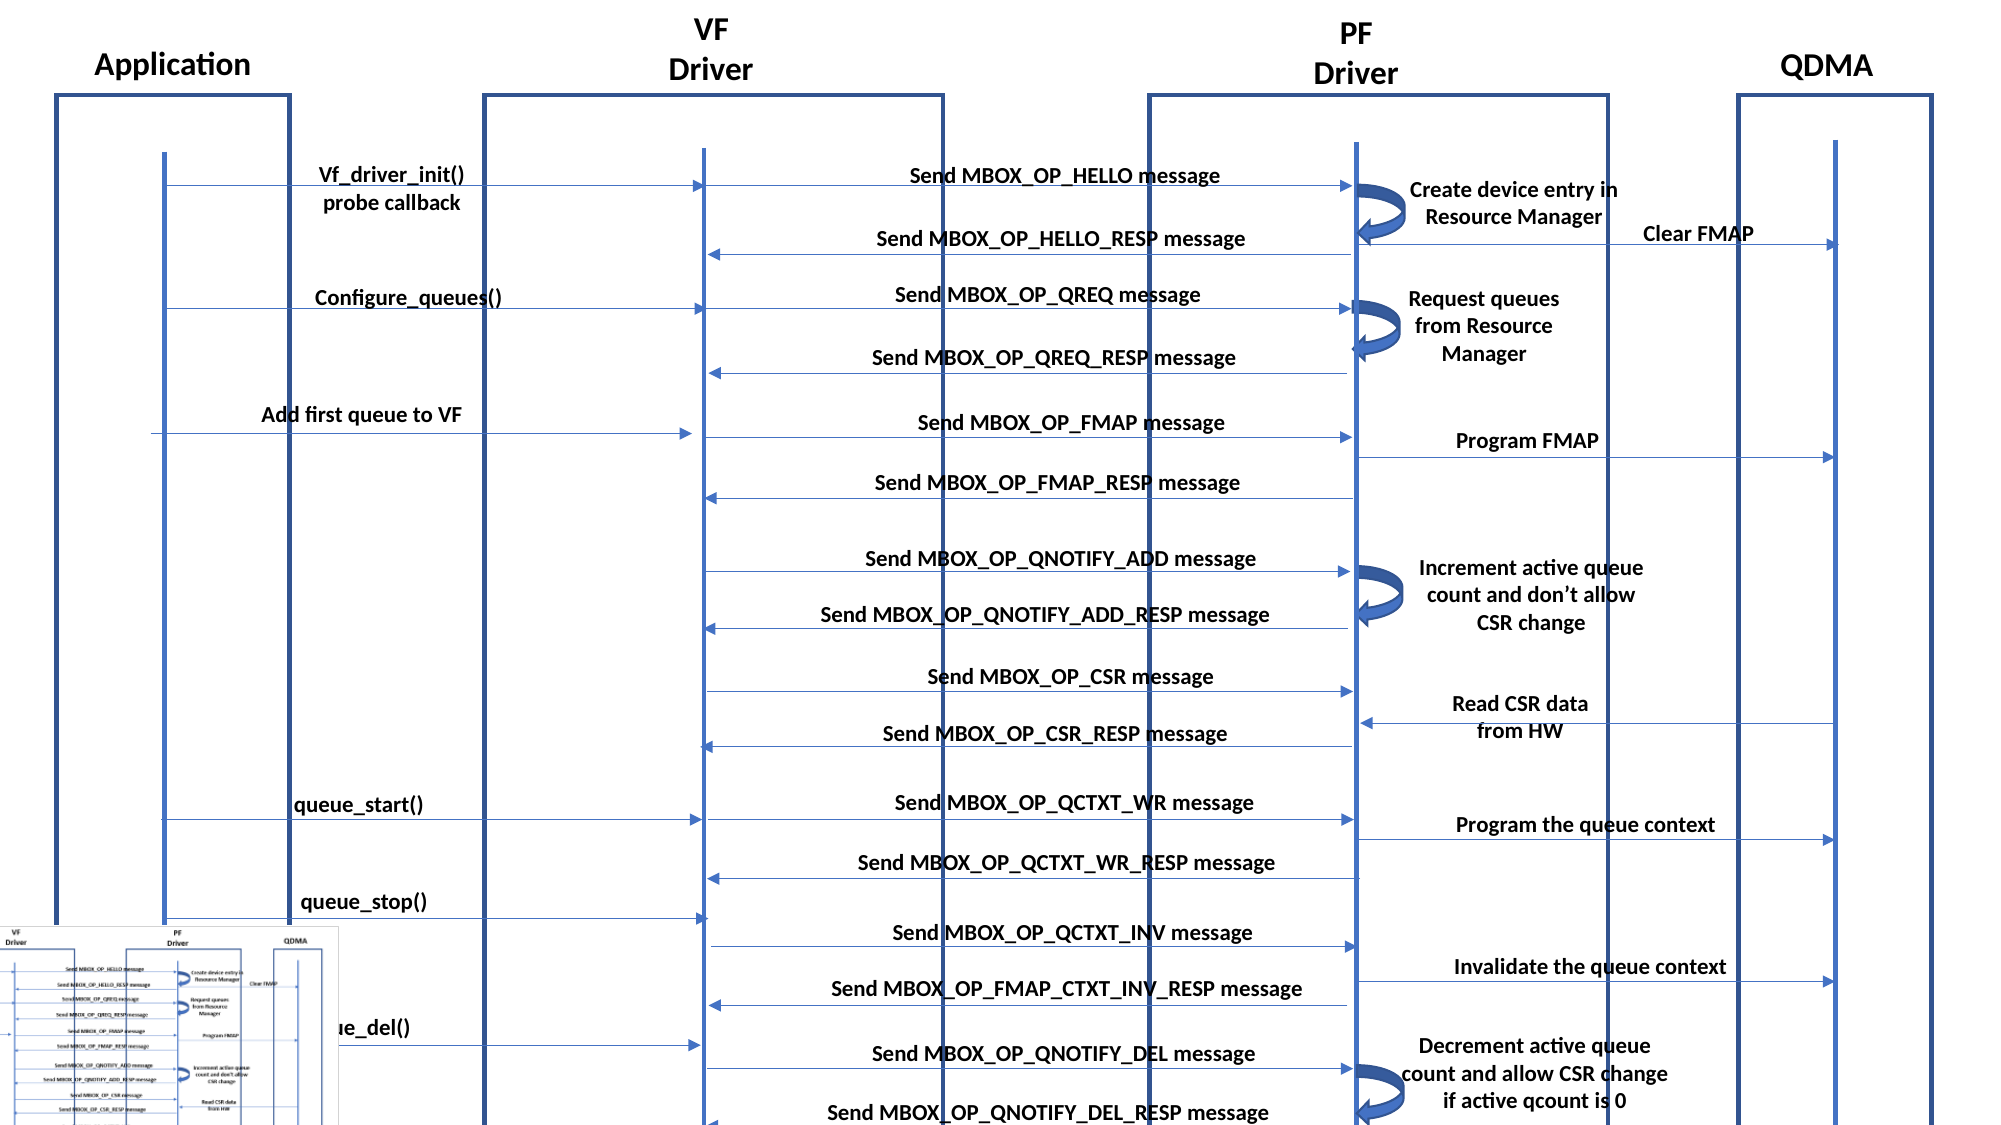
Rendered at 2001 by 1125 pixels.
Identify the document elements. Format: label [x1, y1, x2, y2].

text_box [34, 0, 1966, 1125]
picture [0, 927, 34, 1125]
